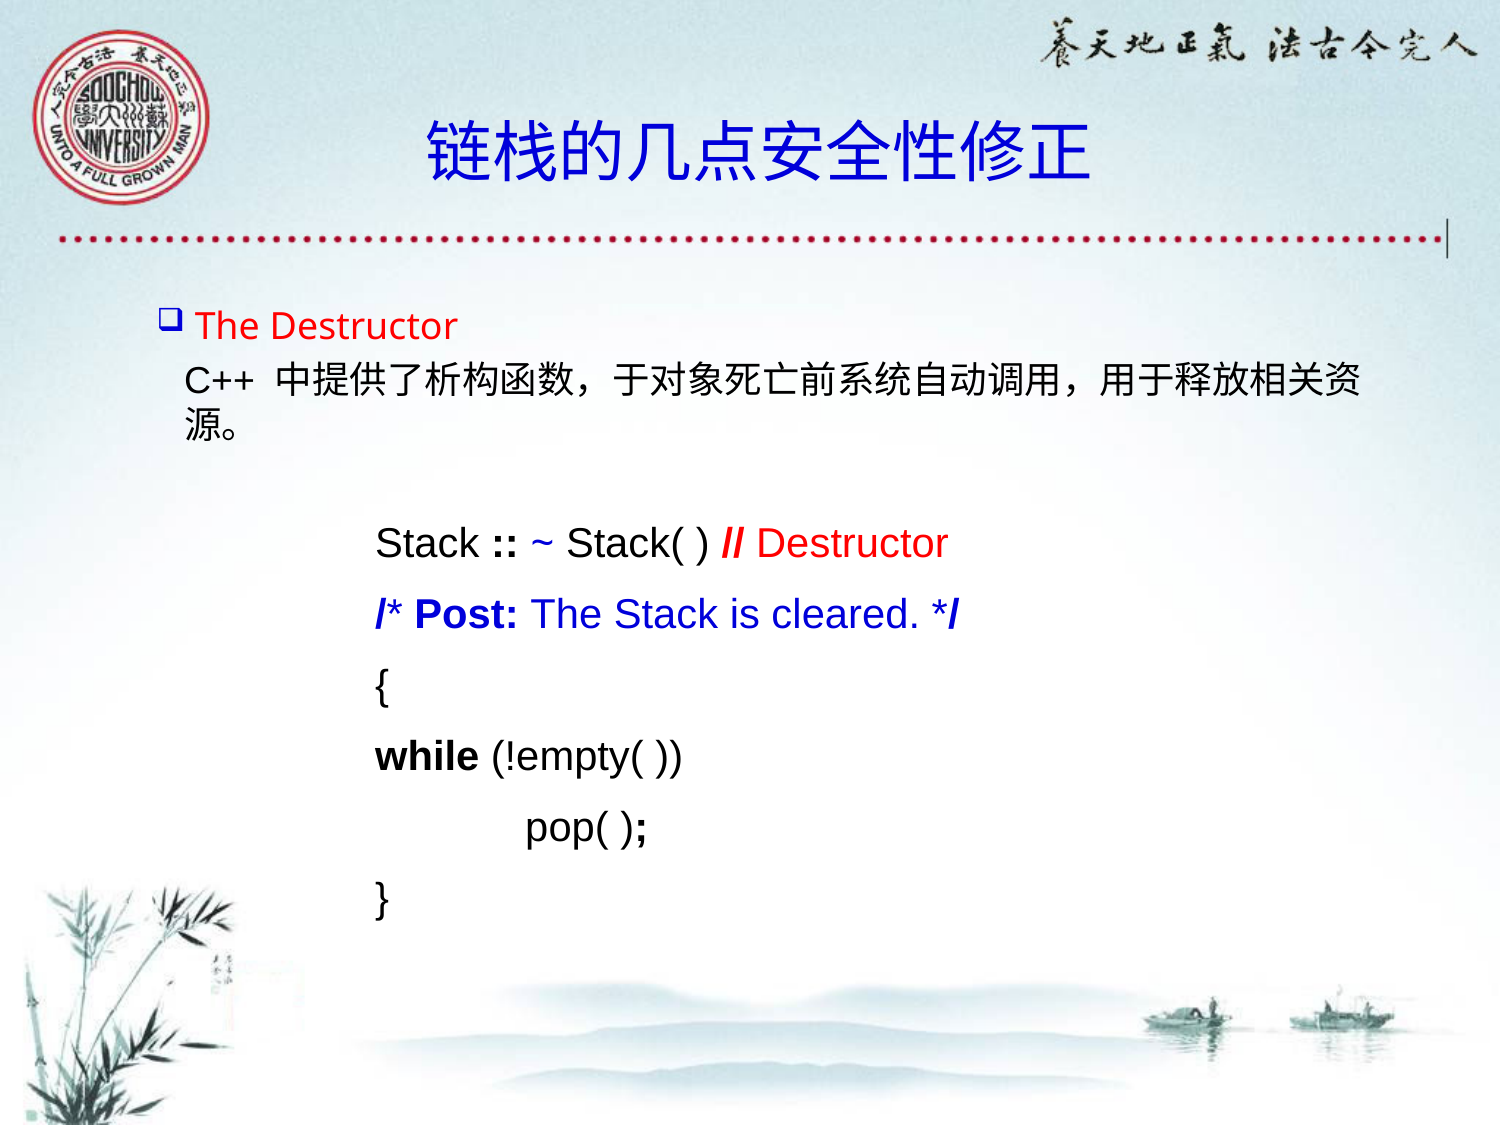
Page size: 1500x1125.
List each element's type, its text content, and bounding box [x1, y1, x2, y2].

picture [0, 0, 1500, 1125]
text_box The Destructor [141, 294, 474, 355]
text_box Stack :: ~ Stack( ) // Destructor /* Post: The Stack is cleared. */ { while (!empty( )) pop( ); } [360, 508, 1111, 928]
title 链栈的几点安全性修正 [0, 37, 1488, 263]
text_box C++ 中提供了析构函数，于对象死亡前系统自动调用，用于释放相关资源。 [94, 348, 1406, 499]
